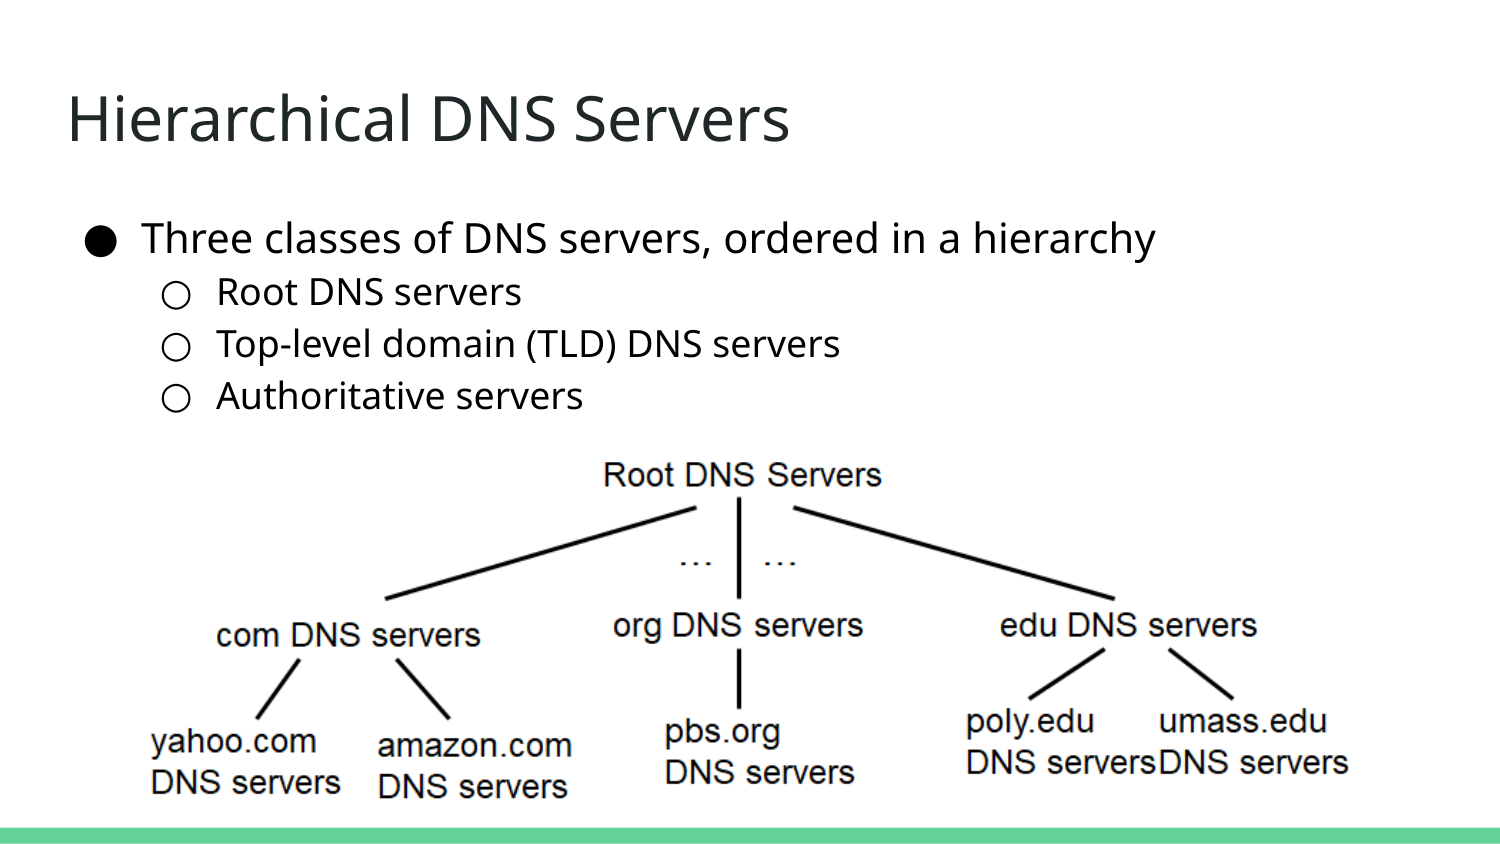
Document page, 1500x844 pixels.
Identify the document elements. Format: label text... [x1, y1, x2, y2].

title Hierarchical DNS Servers [51, 64, 1449, 167]
picture [129, 441, 1371, 827]
list Three classes of DNS servers, ordered in a hierarchy Root DNS servers Top-level domain (TLD) DNS servers Authoritative servers [51, 189, 1449, 750]
